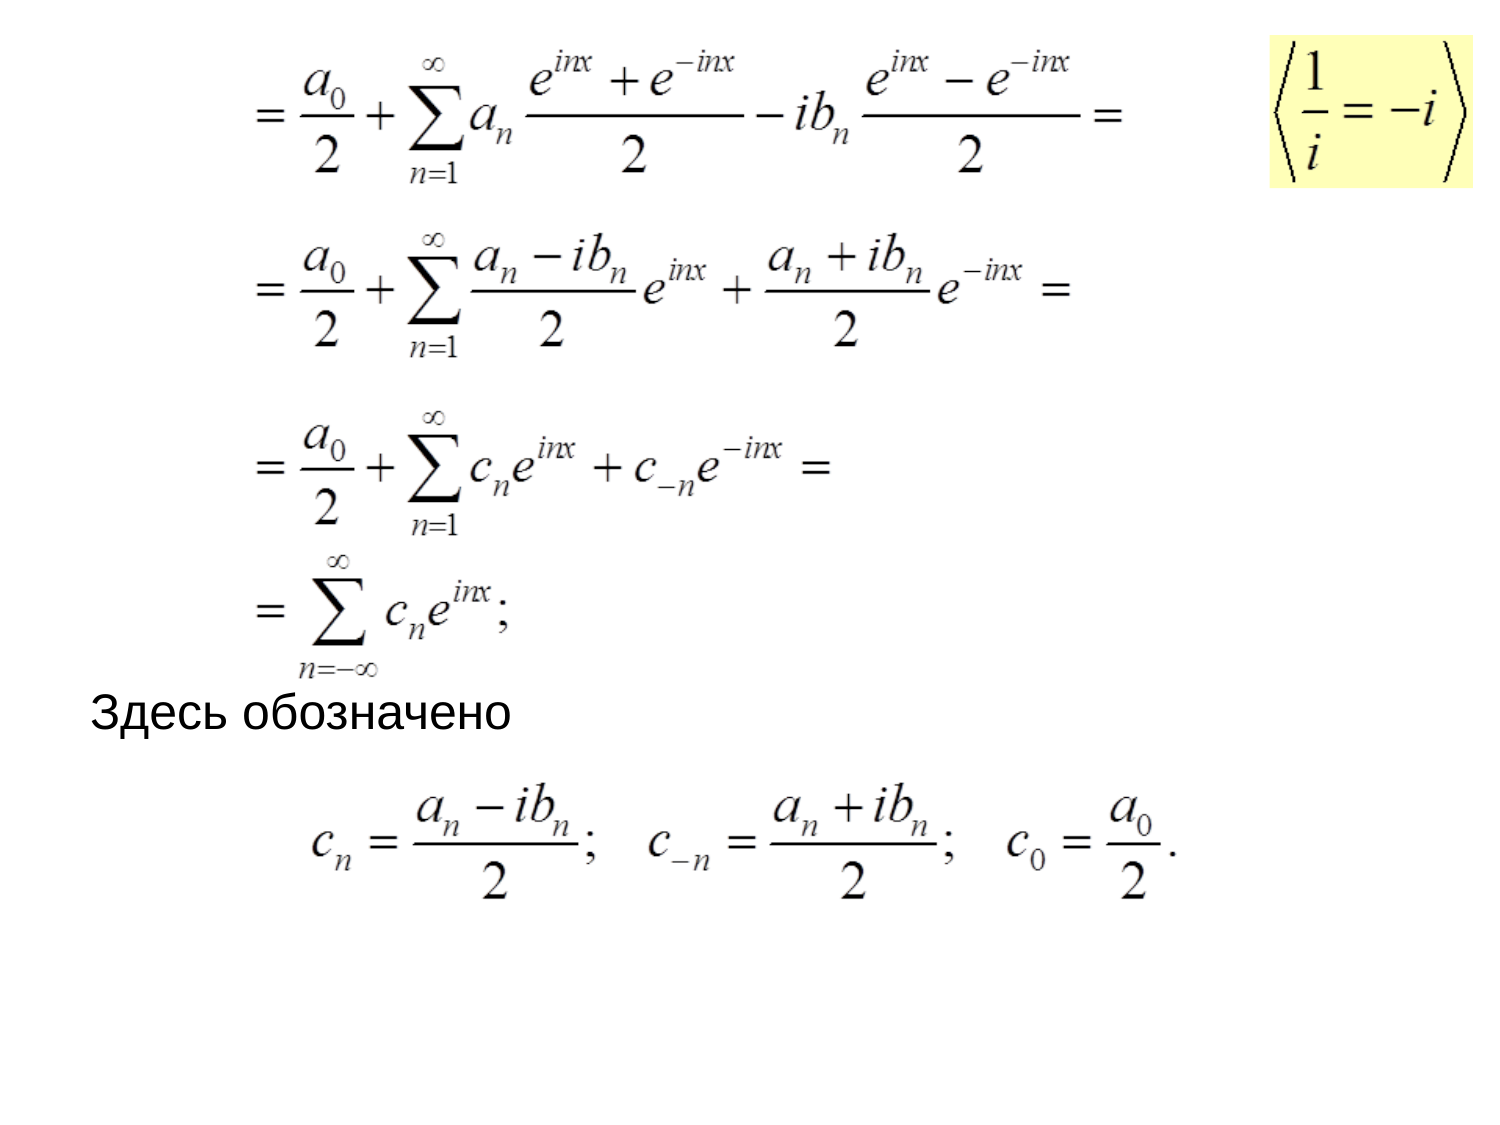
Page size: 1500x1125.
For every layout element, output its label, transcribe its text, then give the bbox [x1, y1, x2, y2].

picture [253, 42, 1128, 190]
picture [1269, 34, 1474, 189]
picture [308, 774, 1183, 907]
list Здесь обозначено [75, 42, 1425, 1005]
picture [253, 397, 836, 686]
picture [253, 219, 1076, 364]
